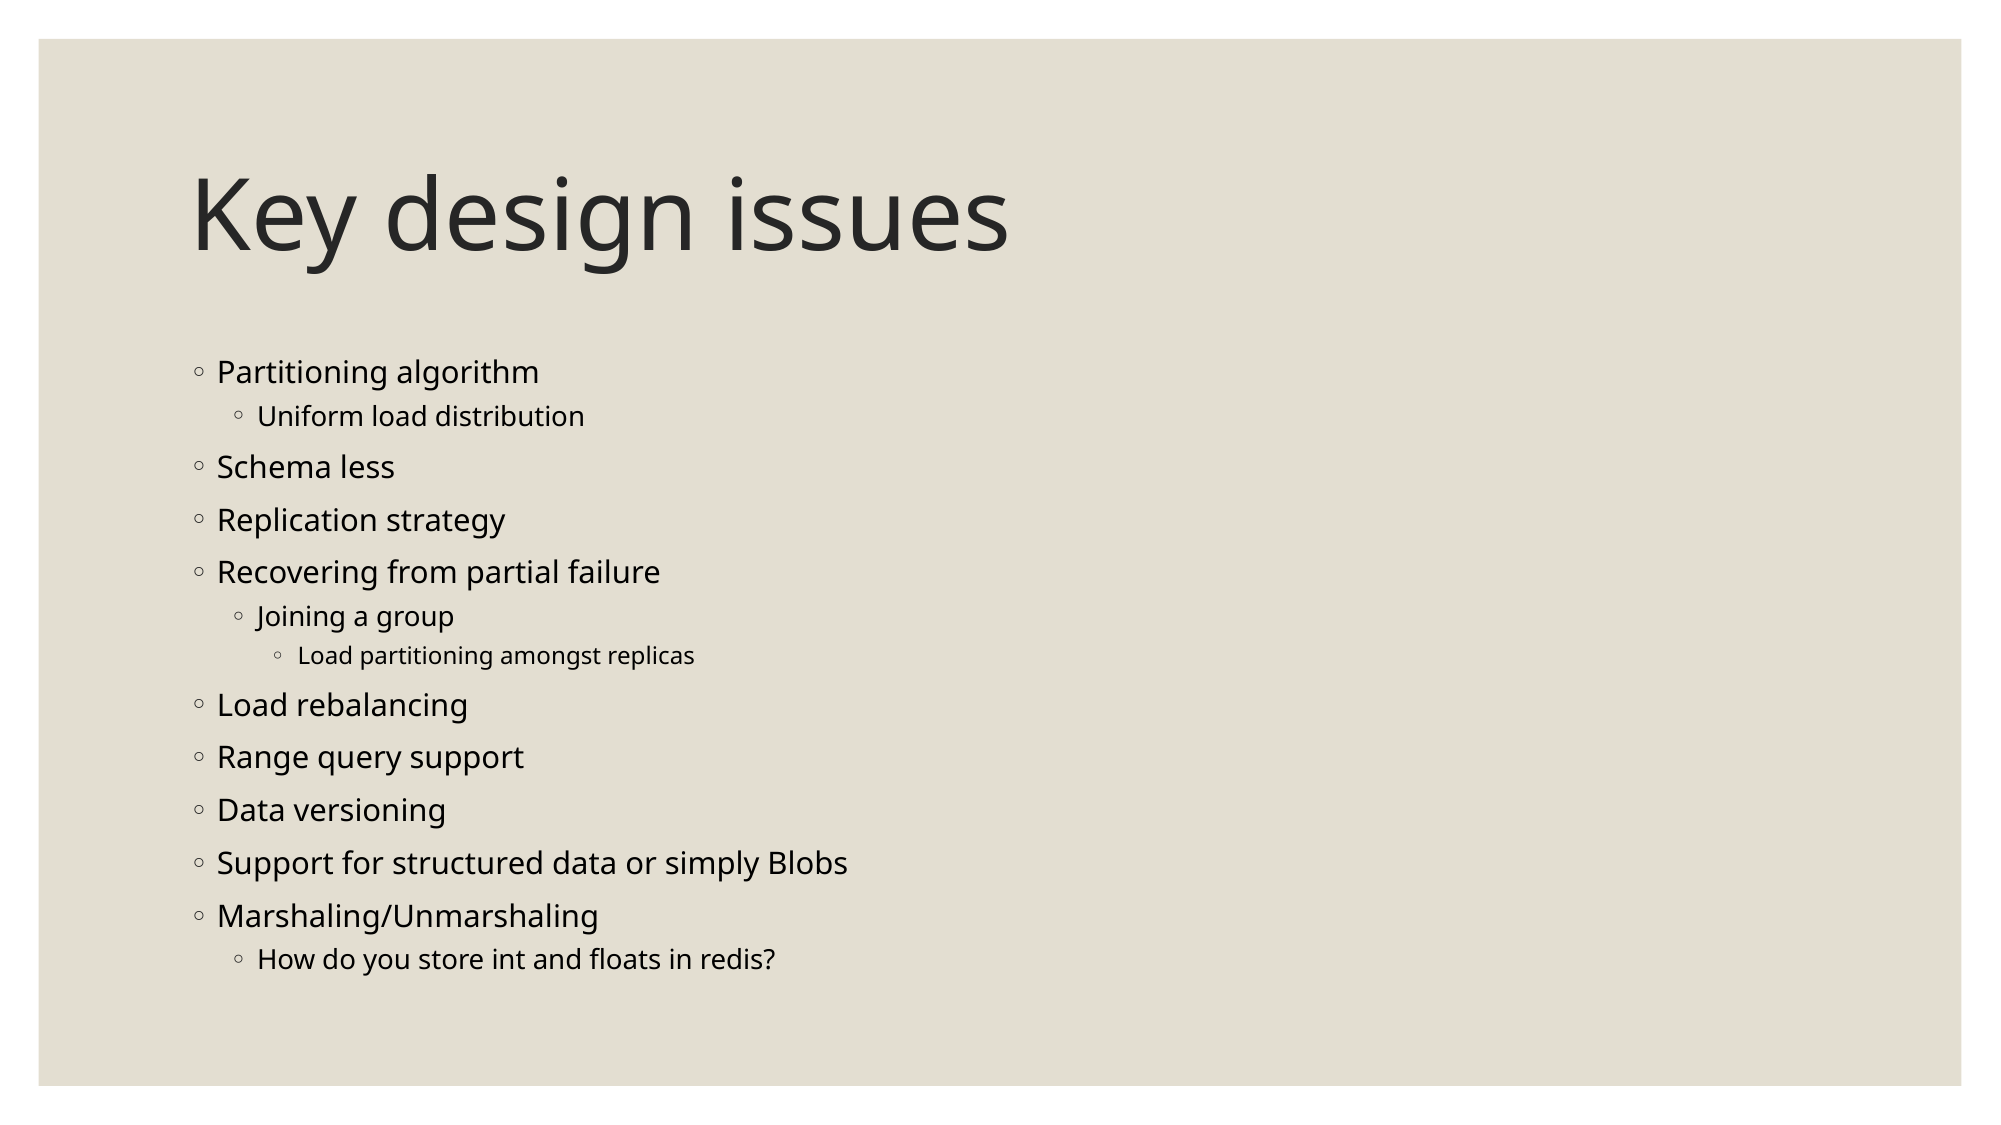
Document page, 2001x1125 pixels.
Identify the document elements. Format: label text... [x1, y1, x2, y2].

title Key design issues [174, 105, 1825, 331]
list Partitioning algorithm Uniform load distribution Schema less Replication strategy Recovering from partial failure Joining a group Load partitioning amongst replicas Load rebalancing Range query support Data versioning Support for structured data or simply Blobs Marshaling/Unmarshaling How do you store int and floats in redis? [174, 345, 1825, 990]
